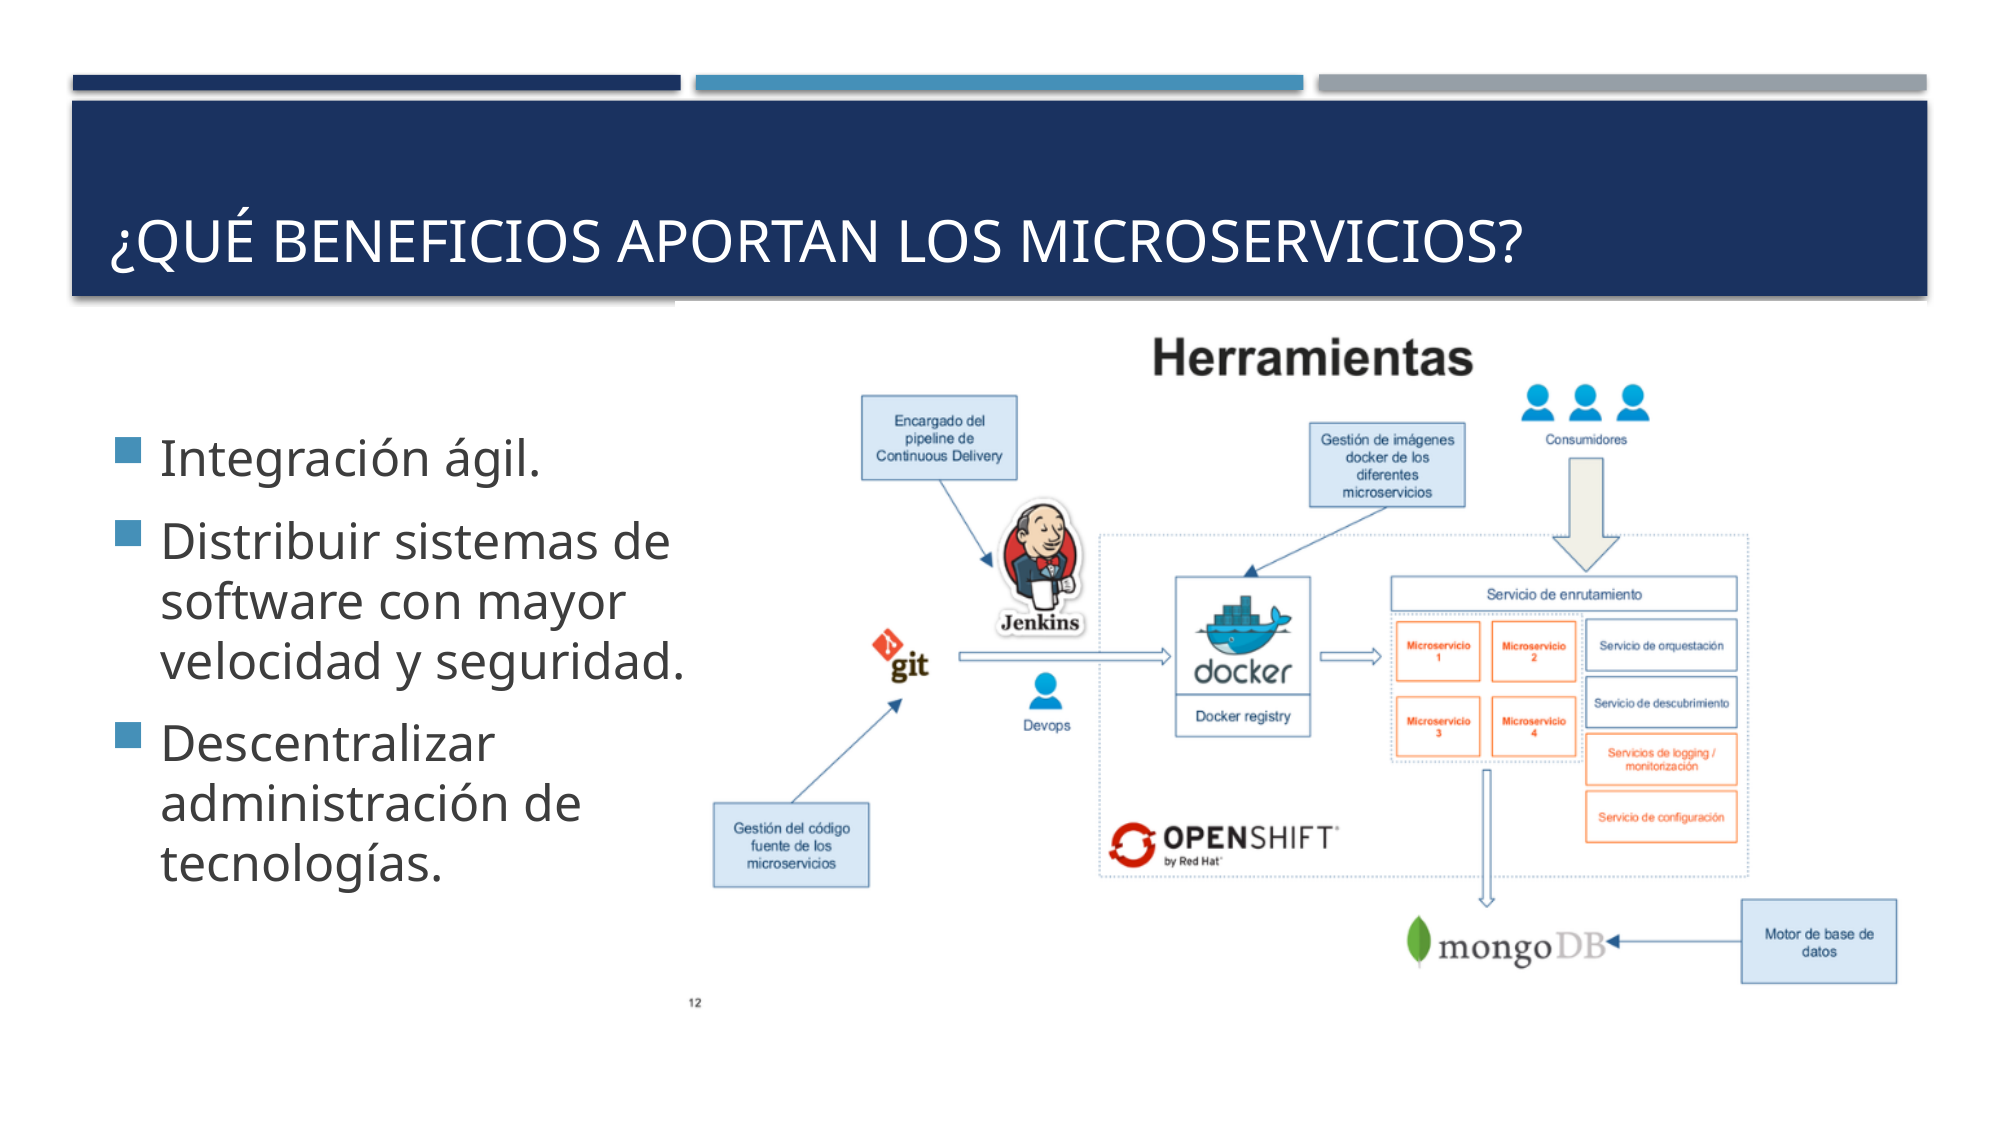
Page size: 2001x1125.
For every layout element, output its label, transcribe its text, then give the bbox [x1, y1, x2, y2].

title ¿Qué beneficios aportan los Microservicios? [95, 115, 1905, 282]
picture [674, 301, 1927, 1024]
list Integración ágil. Distribuir sistemas de software con mayor velocidad y seguridad. Descentralizar administración de tecnologías. [95, 357, 668, 962]
